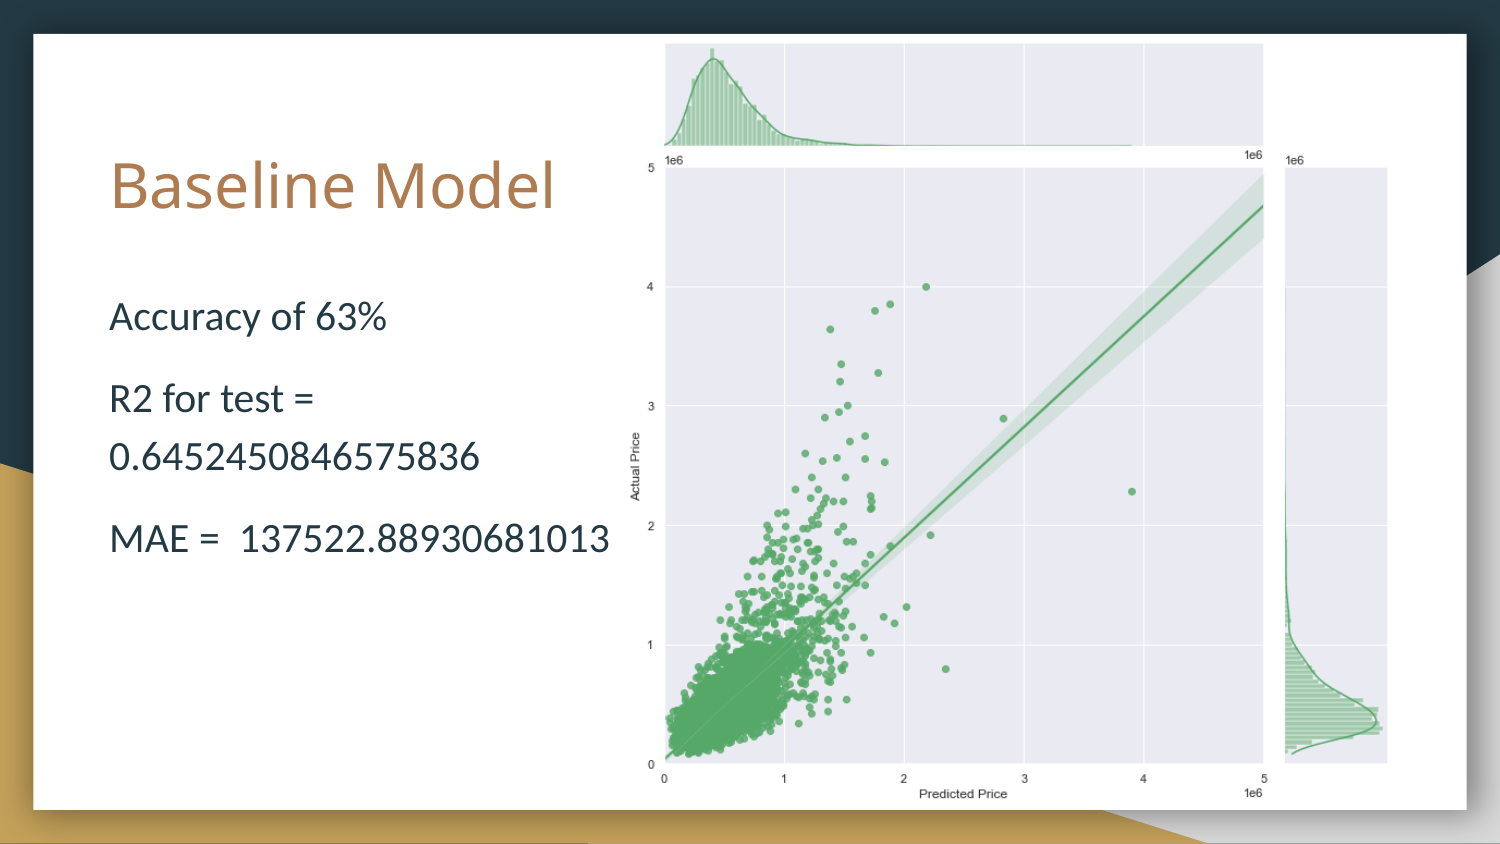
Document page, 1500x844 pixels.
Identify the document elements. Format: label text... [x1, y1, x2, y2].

list Accuracy of 63% R2 for test = 0.6452450846575836 MAE = 137522.88930681013 [94, 265, 651, 827]
title Baseline Model [94, 131, 619, 265]
picture [624, 36, 1395, 808]
